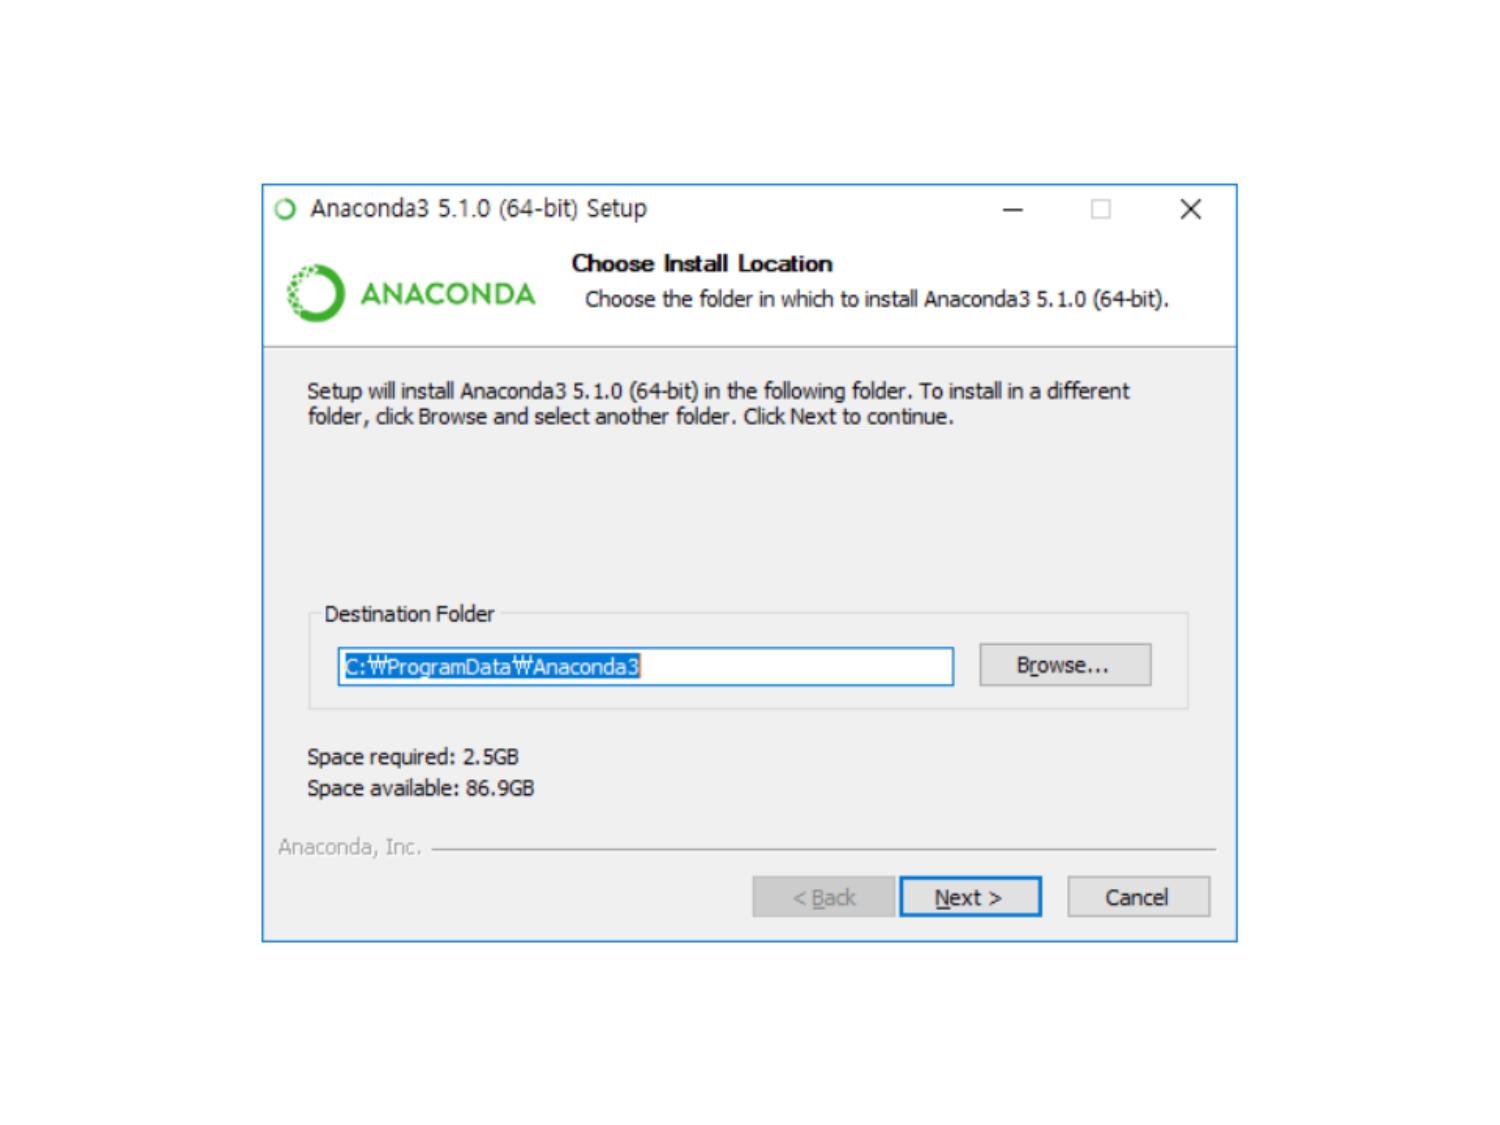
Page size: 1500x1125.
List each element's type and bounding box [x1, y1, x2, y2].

picture [254, 176, 1246, 949]
